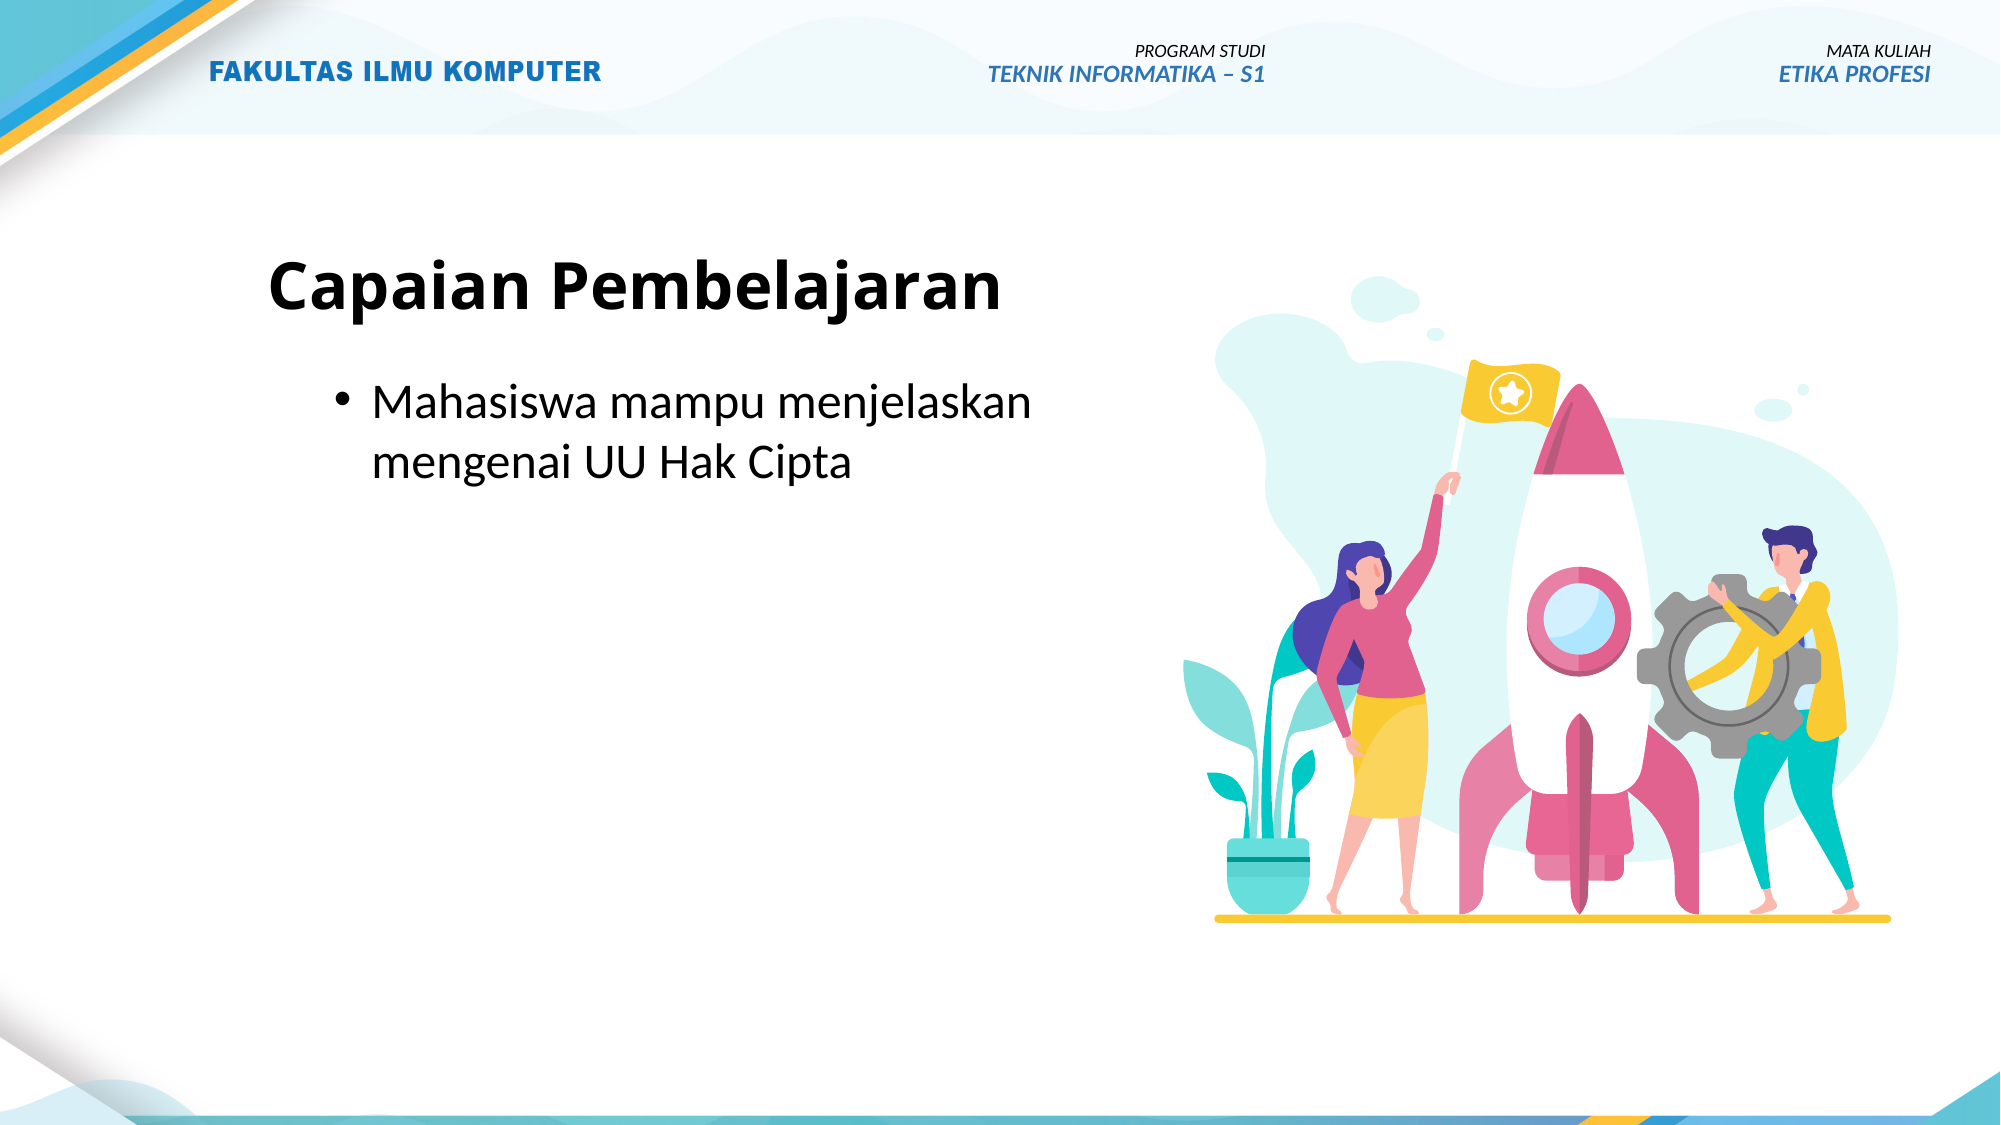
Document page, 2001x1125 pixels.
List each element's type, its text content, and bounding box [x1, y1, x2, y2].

text_box PROGRAM STUDI TEKNIK INFORMATIKA – S1 [904, 33, 1281, 118]
picture [0, 0, 2000, 1125]
title Capaian Pembelajaran [252, 208, 1132, 342]
text_box MATA KULIAH ETIKA PROFESI [1569, 33, 1946, 118]
list Mahasiswa mampu menjelaskan mengenai UU Hak Cipta [318, 360, 1054, 497]
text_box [1179, 276, 1913, 923]
